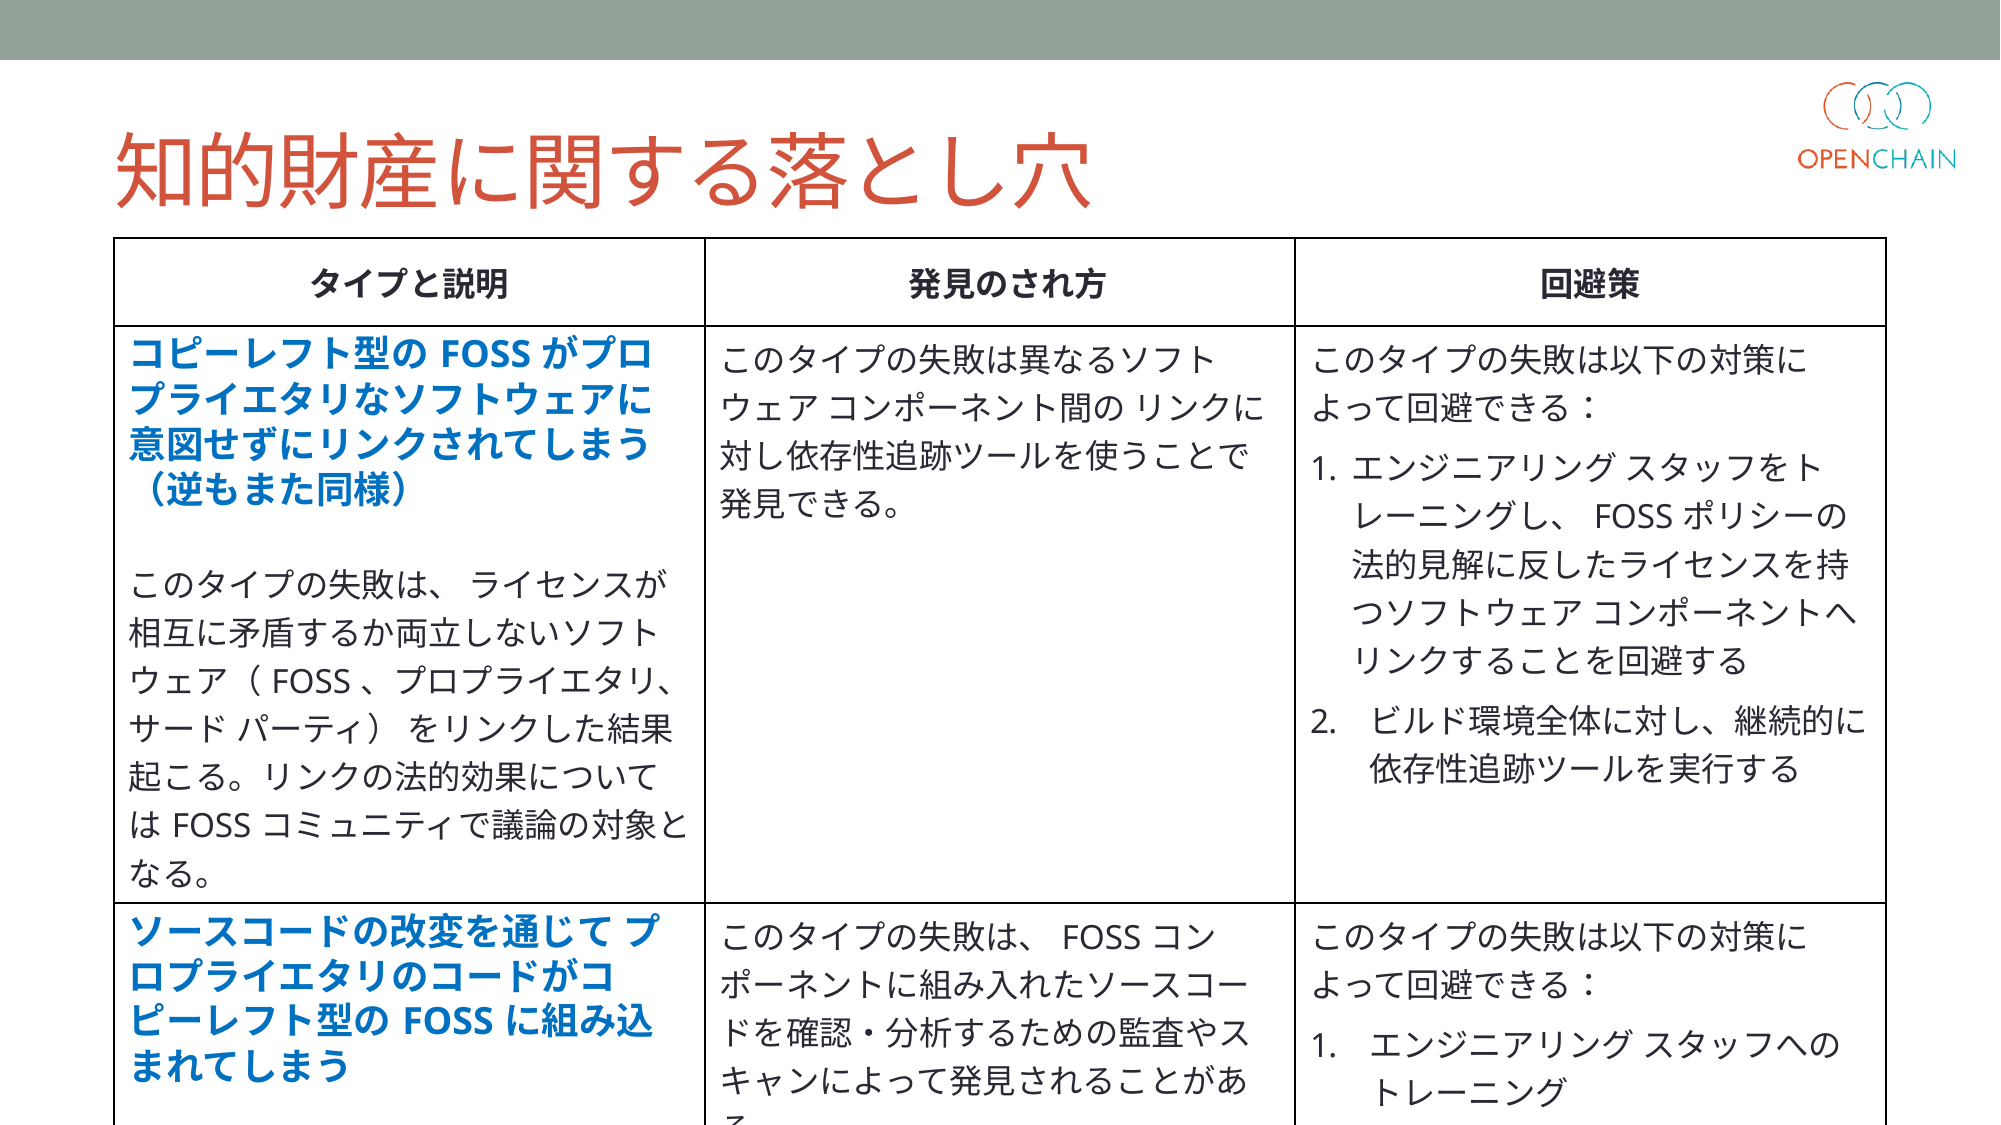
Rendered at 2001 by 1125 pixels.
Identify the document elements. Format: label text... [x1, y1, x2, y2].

title 知的財産に関する落とし穴 [99, 87, 1900, 250]
table_header 発見のされ方 [706, 239, 1294, 325]
table_cell コピーレフト型のFOSSがプロプライエタリなソフトウェアに意図せずにリンクされてしまう（逆もまた同様） このタイプの失敗は、 ライセンスが相互に矛盾するか両立しないソフトウェア（FOSS、プロプライエタリ、サード パーティ） をリンクした結果起こる。リンクの法的効果についてはFOSSコミュニティで議論の対象となる。 [115, 327, 704, 902]
picture [1798, 82, 1955, 169]
table_cell このタイプの失敗は以下の対策によって回避できる： エンジニアリング スタッフへのトレーニング 定期的なコード監査の実施 [1296, 904, 1885, 1125]
table_header 回避策 [1296, 239, 1885, 325]
table_header タイプと説明 [115, 239, 704, 325]
table_cell このタイプの失敗は以下の対策によって回避できる： エンジニアリング スタッフをトレーニングし、FOSSポリシーの法的見解に反したライセンスを持つソフトウェア コンポーネントへリンクすることを回避する ビルド環境全体に対し、継続的に依存性追跡ツールを実行する [1296, 327, 1885, 902]
table_cell このタイプの失敗は異なるソフトウェア コンポーネント間の リンクに対し依存性追跡ツールを使うことで発見できる。 [706, 327, 1294, 902]
table_cell このタイプの失敗は、FOSSコンポーネントに組み入れたソースコードを確認・分析するための監査やスキャンによって発見されることがある。 [706, 904, 1294, 1125]
table_cell ソースコードの改変を通じて プロプライエタリのコードがコピーレフト型のFOSSに組み込まれてしまう [115, 904, 704, 1125]
